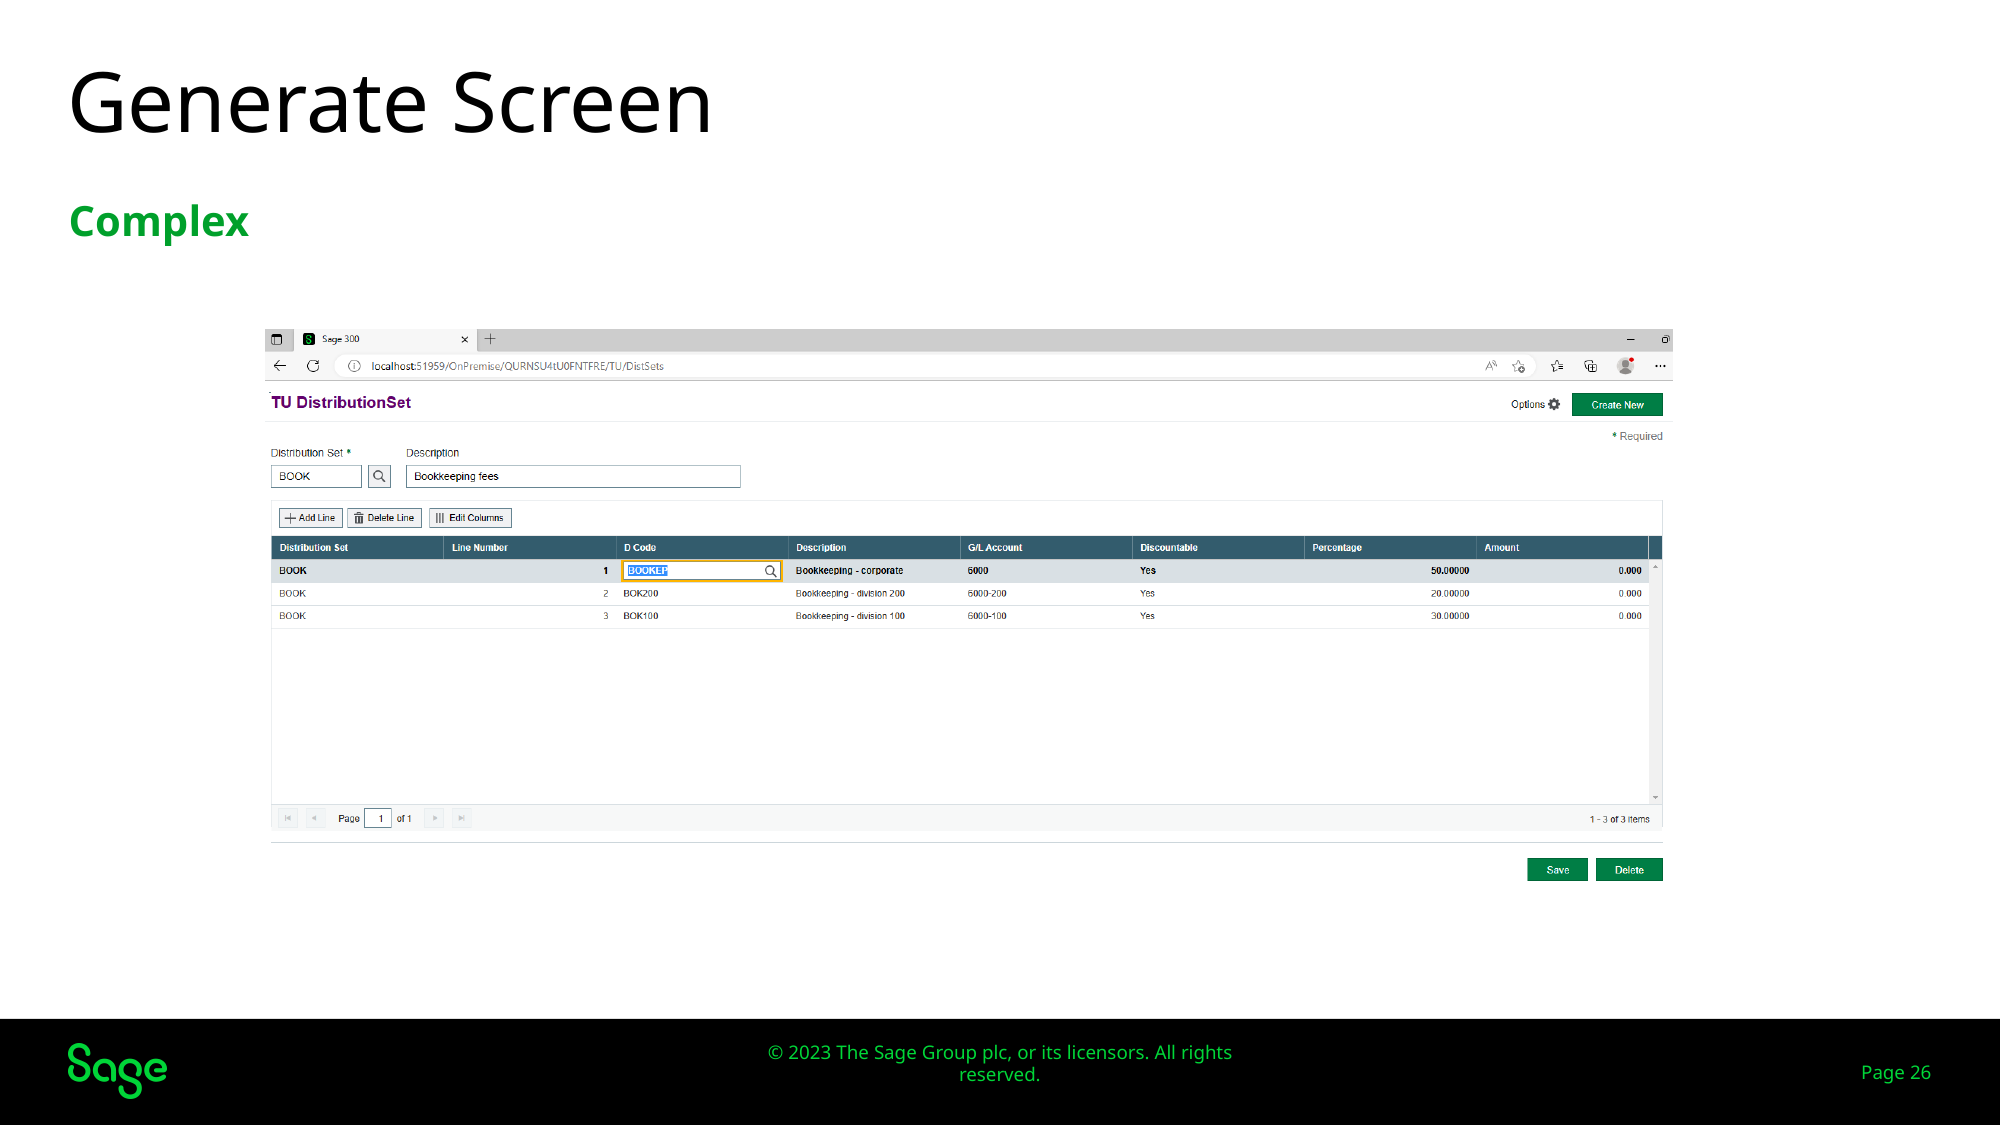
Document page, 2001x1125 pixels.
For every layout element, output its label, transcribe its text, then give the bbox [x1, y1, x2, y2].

title Generate Screen [67, 49, 1930, 147]
list Complex [68, 186, 1930, 259]
slide_number Page 26 [1809, 1043, 1947, 1104]
picture [68, 1043, 167, 1099]
picture [265, 329, 1673, 934]
